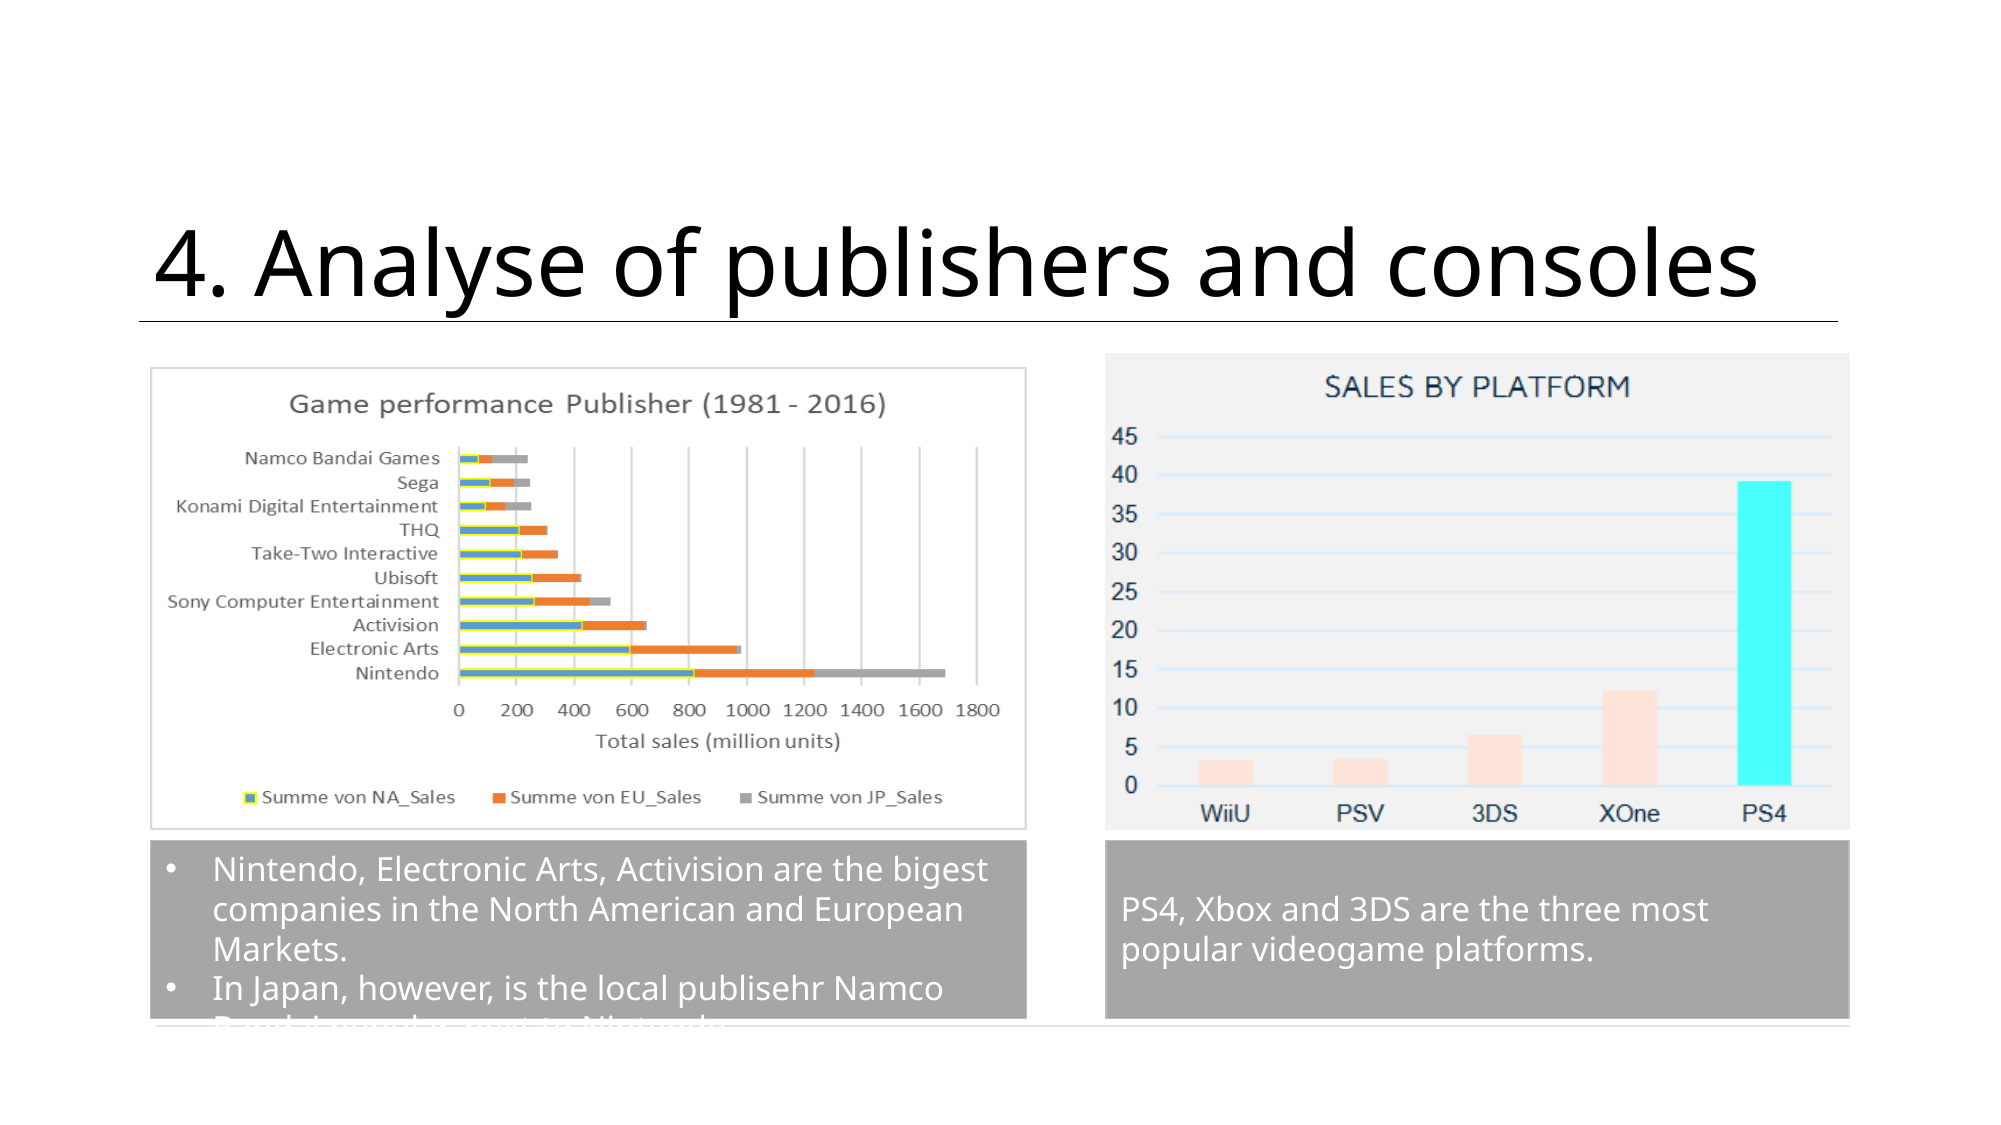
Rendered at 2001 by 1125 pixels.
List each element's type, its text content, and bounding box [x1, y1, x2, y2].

picture [1105, 353, 1850, 830]
text_box PS4, Xbox and 3DS are the three most popular videogame platforms. [1105, 840, 1850, 1019]
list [150, 367, 1027, 830]
title 4. Analyse of publishers and consoles [139, 143, 1850, 322]
text_box Nintendo, Electronic Arts, Activision are the bigest companies in the North American and European Markets. In Japan, however, is the local publisehr Namco Bandai popular, next to Nintendo. [150, 840, 1027, 1019]
